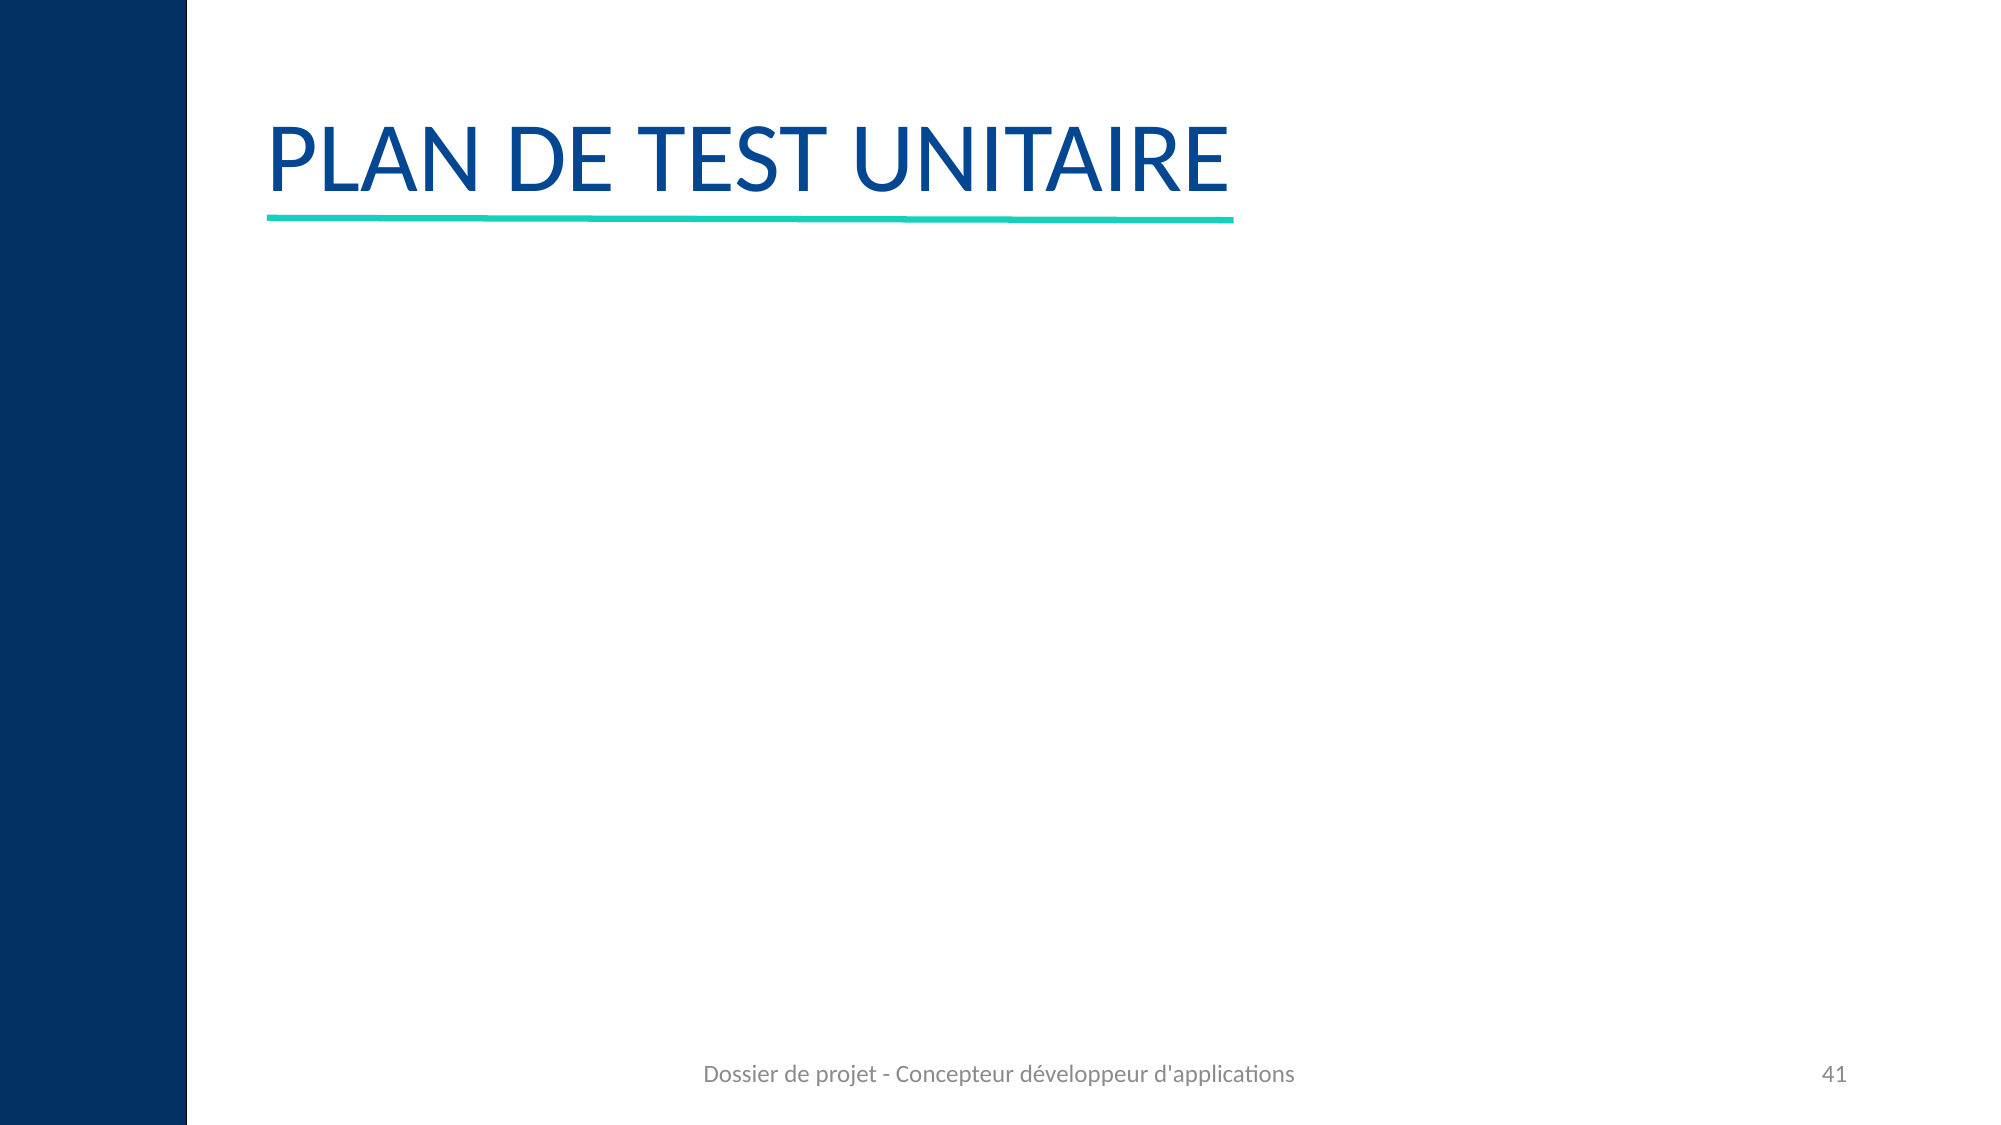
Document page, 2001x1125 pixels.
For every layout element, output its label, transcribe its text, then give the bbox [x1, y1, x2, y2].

slide_number 41 [1412, 1042, 1863, 1103]
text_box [266, 217, 1234, 221]
title PLAN DE TEST UNITAIRE [266, 55, 1930, 221]
footer Dossier de projet - Concepteur développeur d'applications [662, 1042, 1338, 1103]
